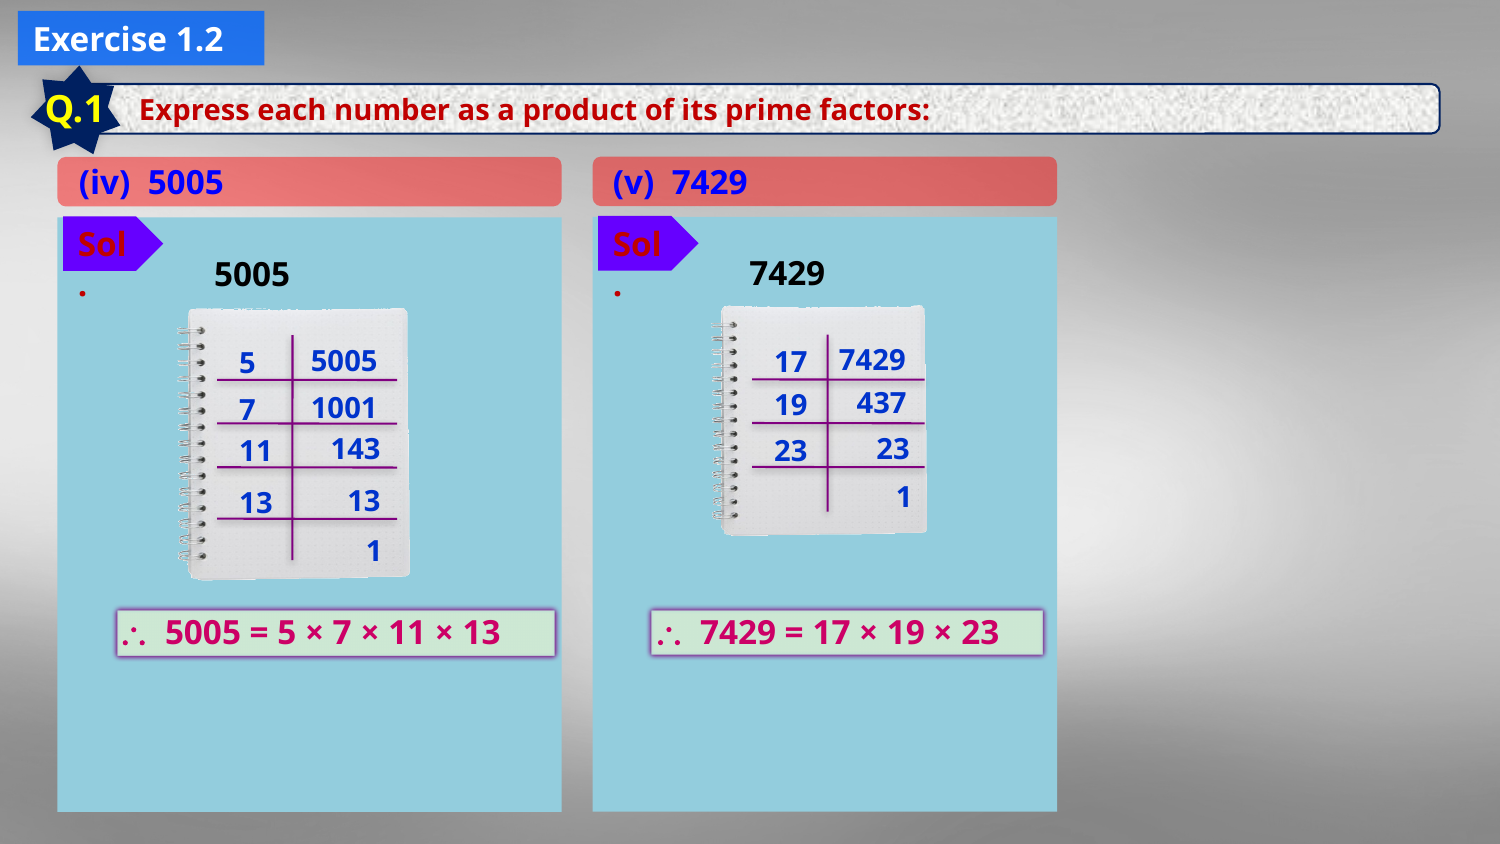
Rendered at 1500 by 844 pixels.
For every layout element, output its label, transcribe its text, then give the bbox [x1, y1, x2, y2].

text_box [751, 429, 925, 466]
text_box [216, 334, 398, 423]
text_box 24 min [219, 469, 393, 473]
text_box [216, 472, 398, 518]
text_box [216, 524, 398, 561]
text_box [751, 334, 925, 422]
text_box 24 min [219, 425, 393, 429]
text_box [216, 428, 398, 466]
picture [0, 0, 1500, 844]
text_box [751, 474, 925, 512]
